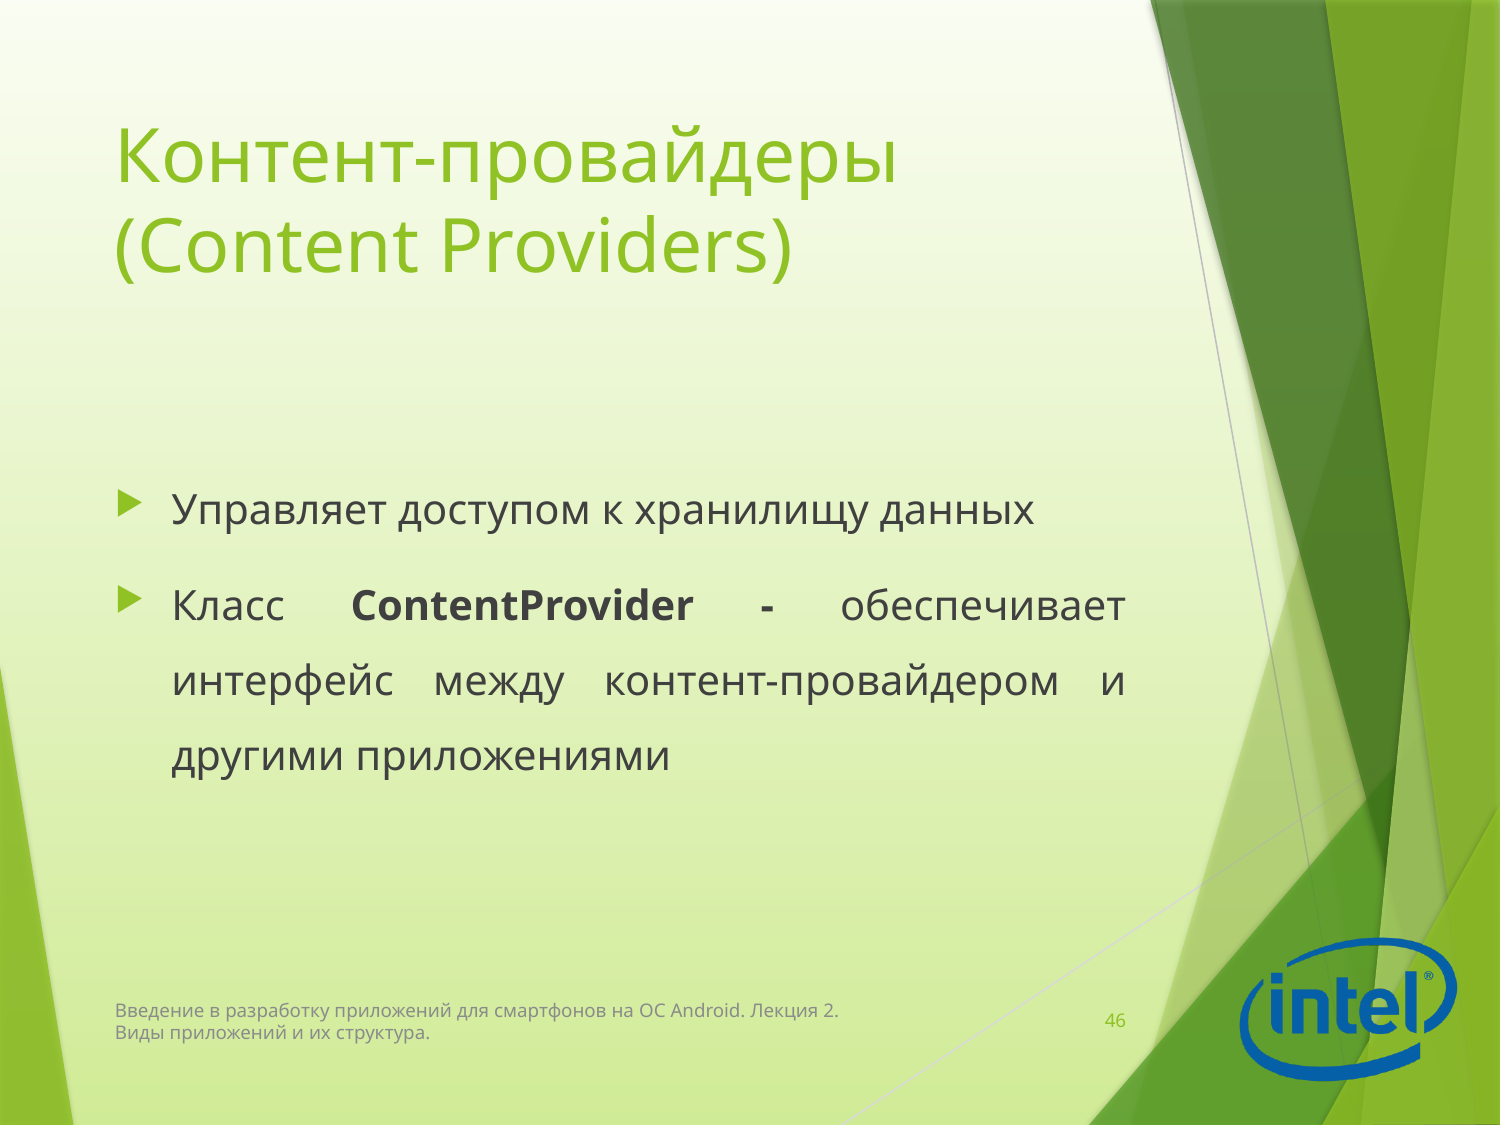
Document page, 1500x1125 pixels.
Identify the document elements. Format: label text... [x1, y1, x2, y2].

slide_number 46 [1057, 991, 1142, 1051]
picture [1195, 893, 1500, 1125]
list Управляет доступом к хранилищу данных Класс ContentProvider - обеспечивает интерфейс между контент-провайдером и другими приложениями [99, 246, 1142, 991]
title Контент-провайдеры (Content Providers) [99, 99, 1142, 211]
footer Введение в разработку приложений для смартфонов на ОС Android. Лекция 2. Виды приложений и их структура. [99, 991, 859, 1051]
